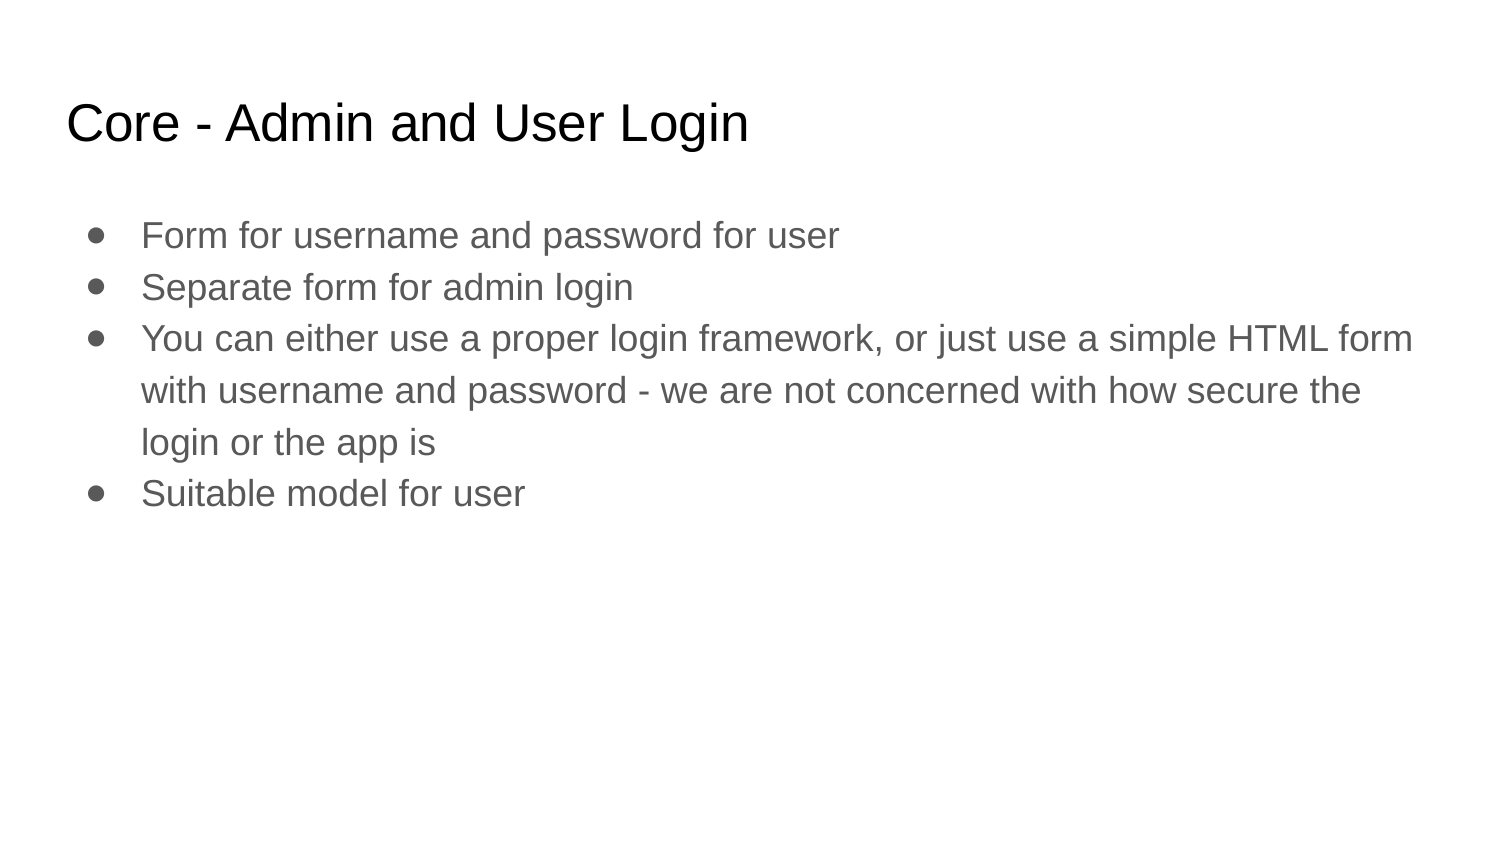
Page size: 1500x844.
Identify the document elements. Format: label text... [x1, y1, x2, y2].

title Core - Admin and User Login [51, 72, 1449, 167]
list Form for username and password for user Separate form for admin login You can either use a proper login framework, or just use a simple HTML form with username and password - we are not concerned with how secure the login or the app is Suitable model for user [51, 189, 1449, 750]
